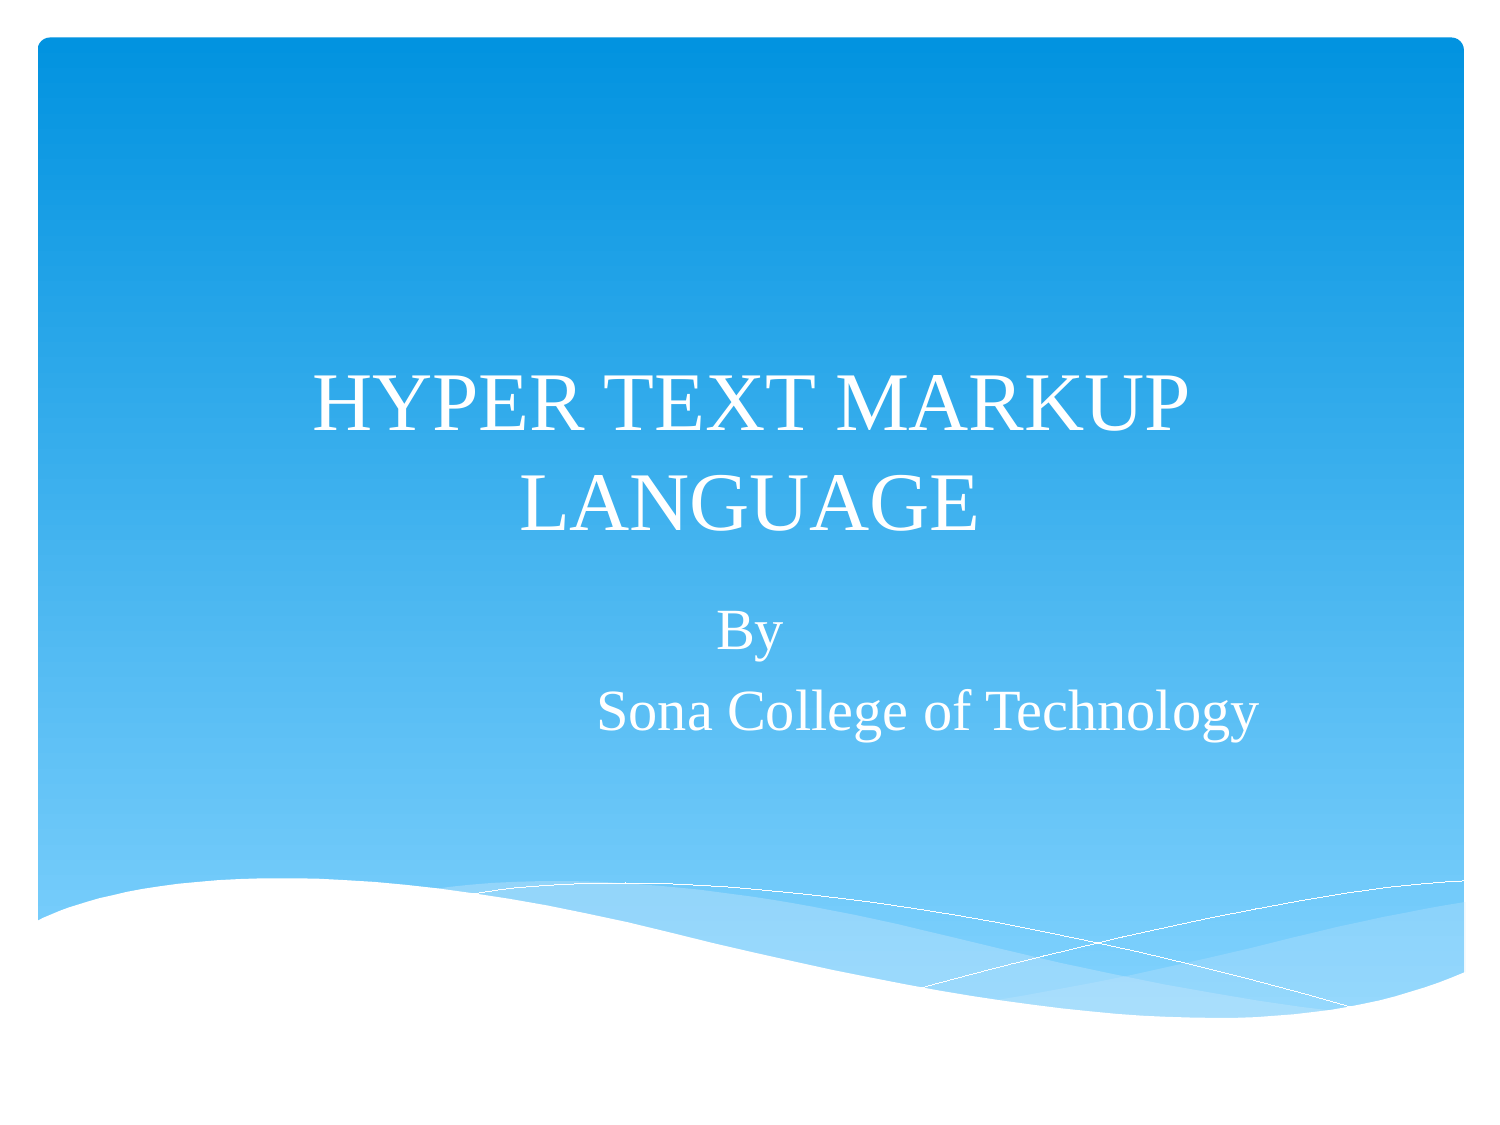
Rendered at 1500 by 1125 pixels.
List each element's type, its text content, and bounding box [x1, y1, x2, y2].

subtitle By Sona College of Technology [225, 583, 1275, 825]
title HYPER TEXT MARKUP LANGUAGE [112, 262, 1388, 555]
